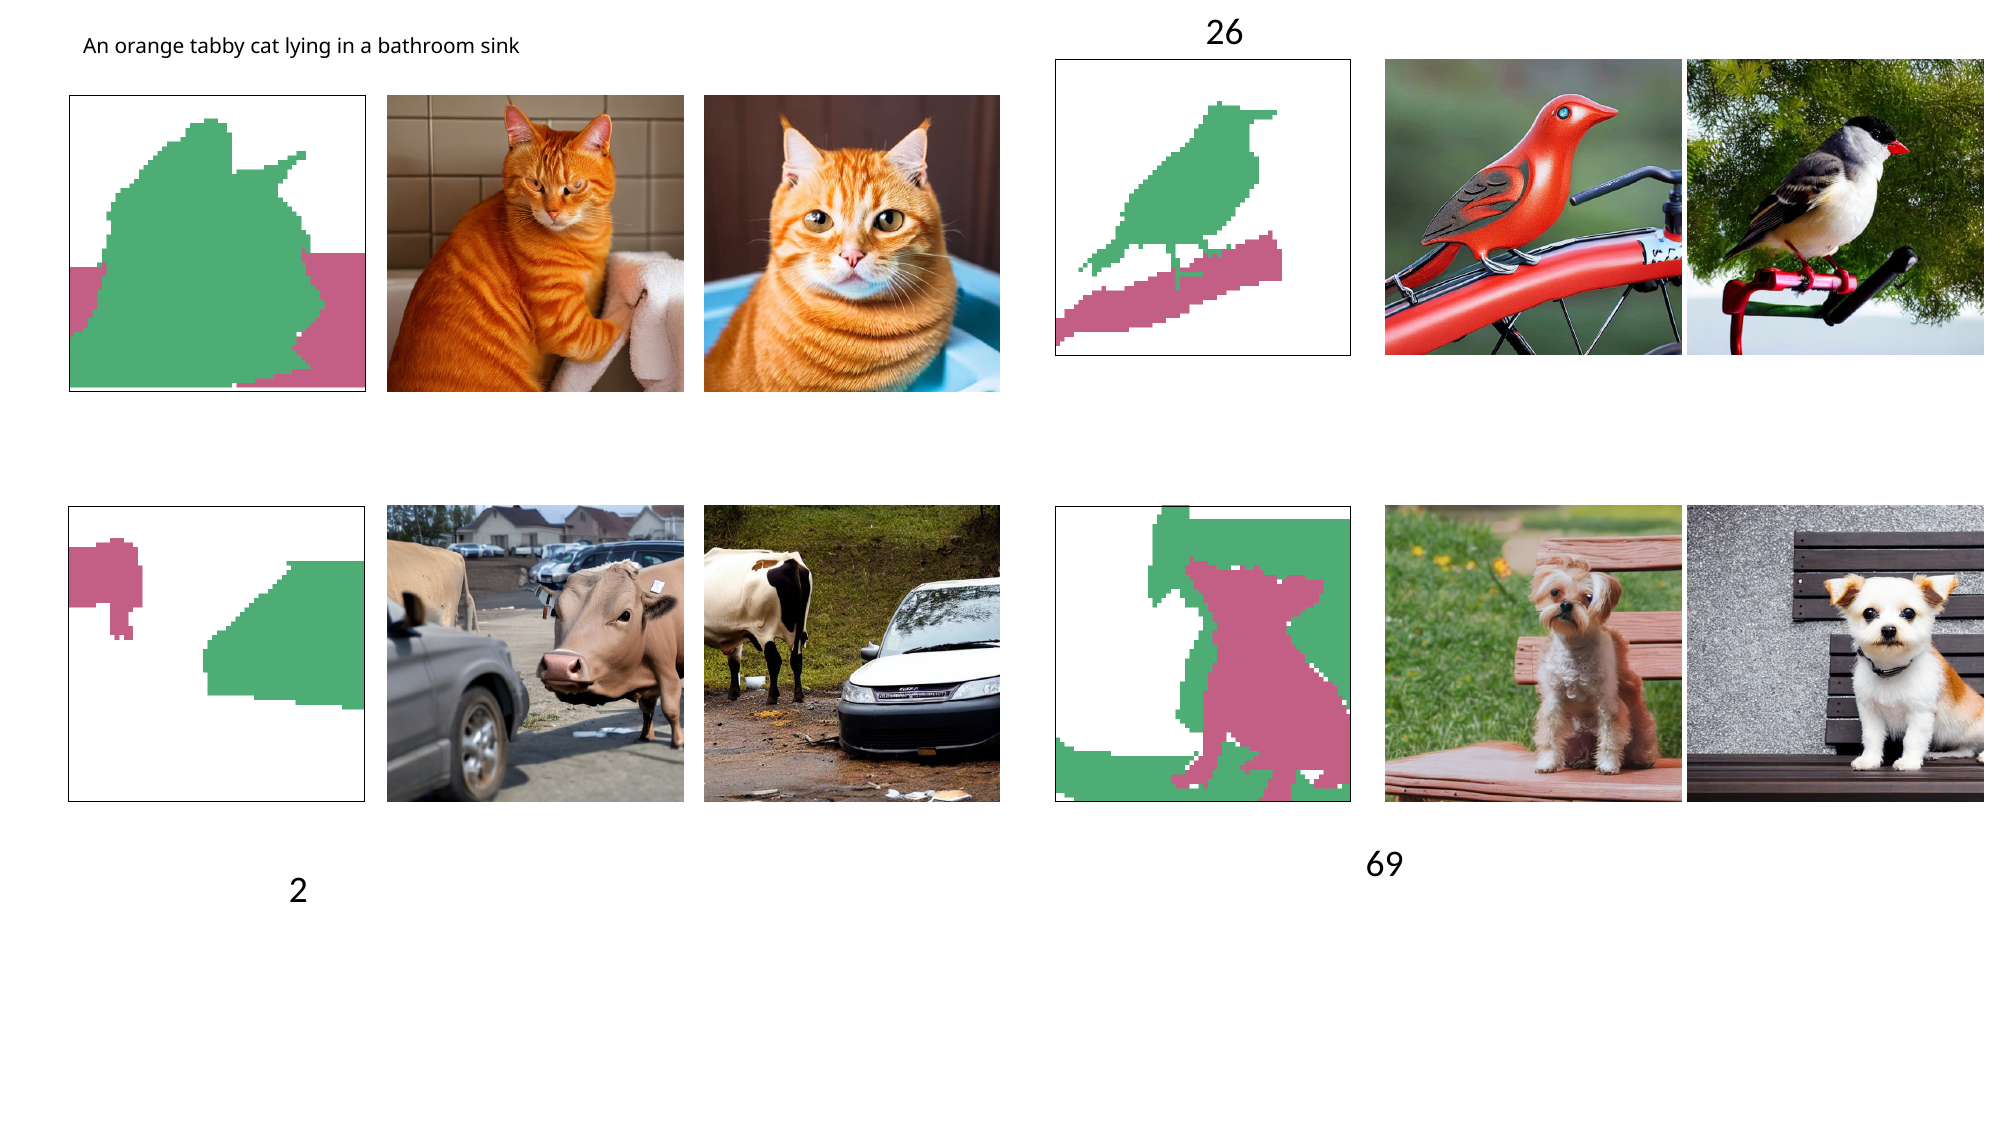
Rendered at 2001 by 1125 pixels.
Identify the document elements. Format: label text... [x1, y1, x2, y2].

picture [1055, 505, 1351, 802]
picture [704, 505, 1000, 802]
text_box 69 [1350, 831, 1688, 892]
picture [1055, 59, 1351, 356]
picture [1385, 505, 1682, 802]
text_box An orange tabby cat lying in a bathroom sink [68, 25, 1000, 111]
picture [1687, 59, 1984, 356]
picture [387, 95, 684, 392]
picture [704, 95, 1000, 392]
text_box 2 [274, 857, 746, 918]
picture [1687, 505, 1984, 802]
picture [68, 505, 365, 802]
picture [387, 505, 684, 802]
text_box 26 [1190, 0, 1508, 60]
picture [1385, 59, 1682, 356]
picture [69, 95, 366, 392]
